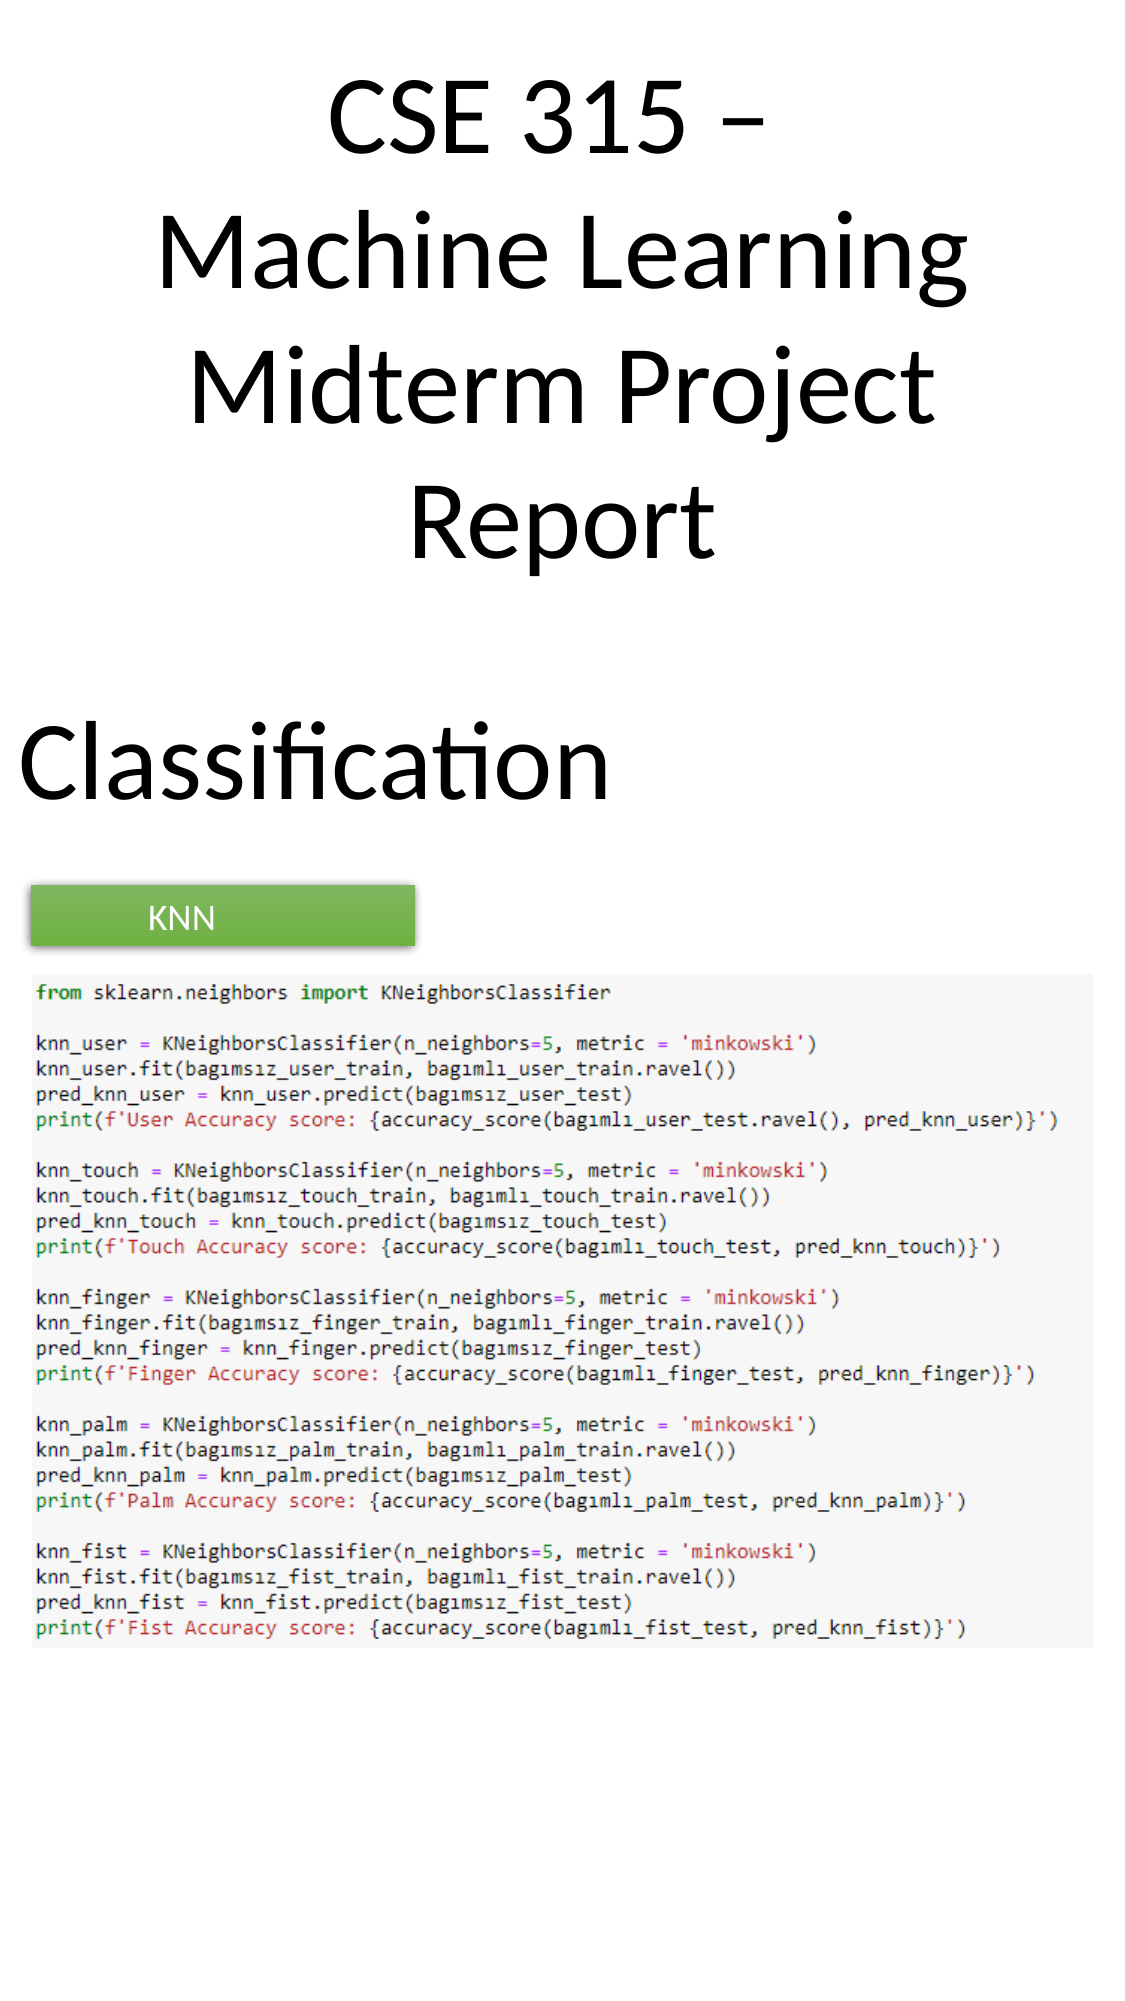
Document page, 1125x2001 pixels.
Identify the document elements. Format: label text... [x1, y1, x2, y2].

text_box CSE 315 – Machine Learning Midterm Project Report [139, 33, 986, 589]
text_box KNN [31, 885, 416, 946]
picture [32, 974, 1093, 1648]
text_box Classification [3, 679, 628, 830]
